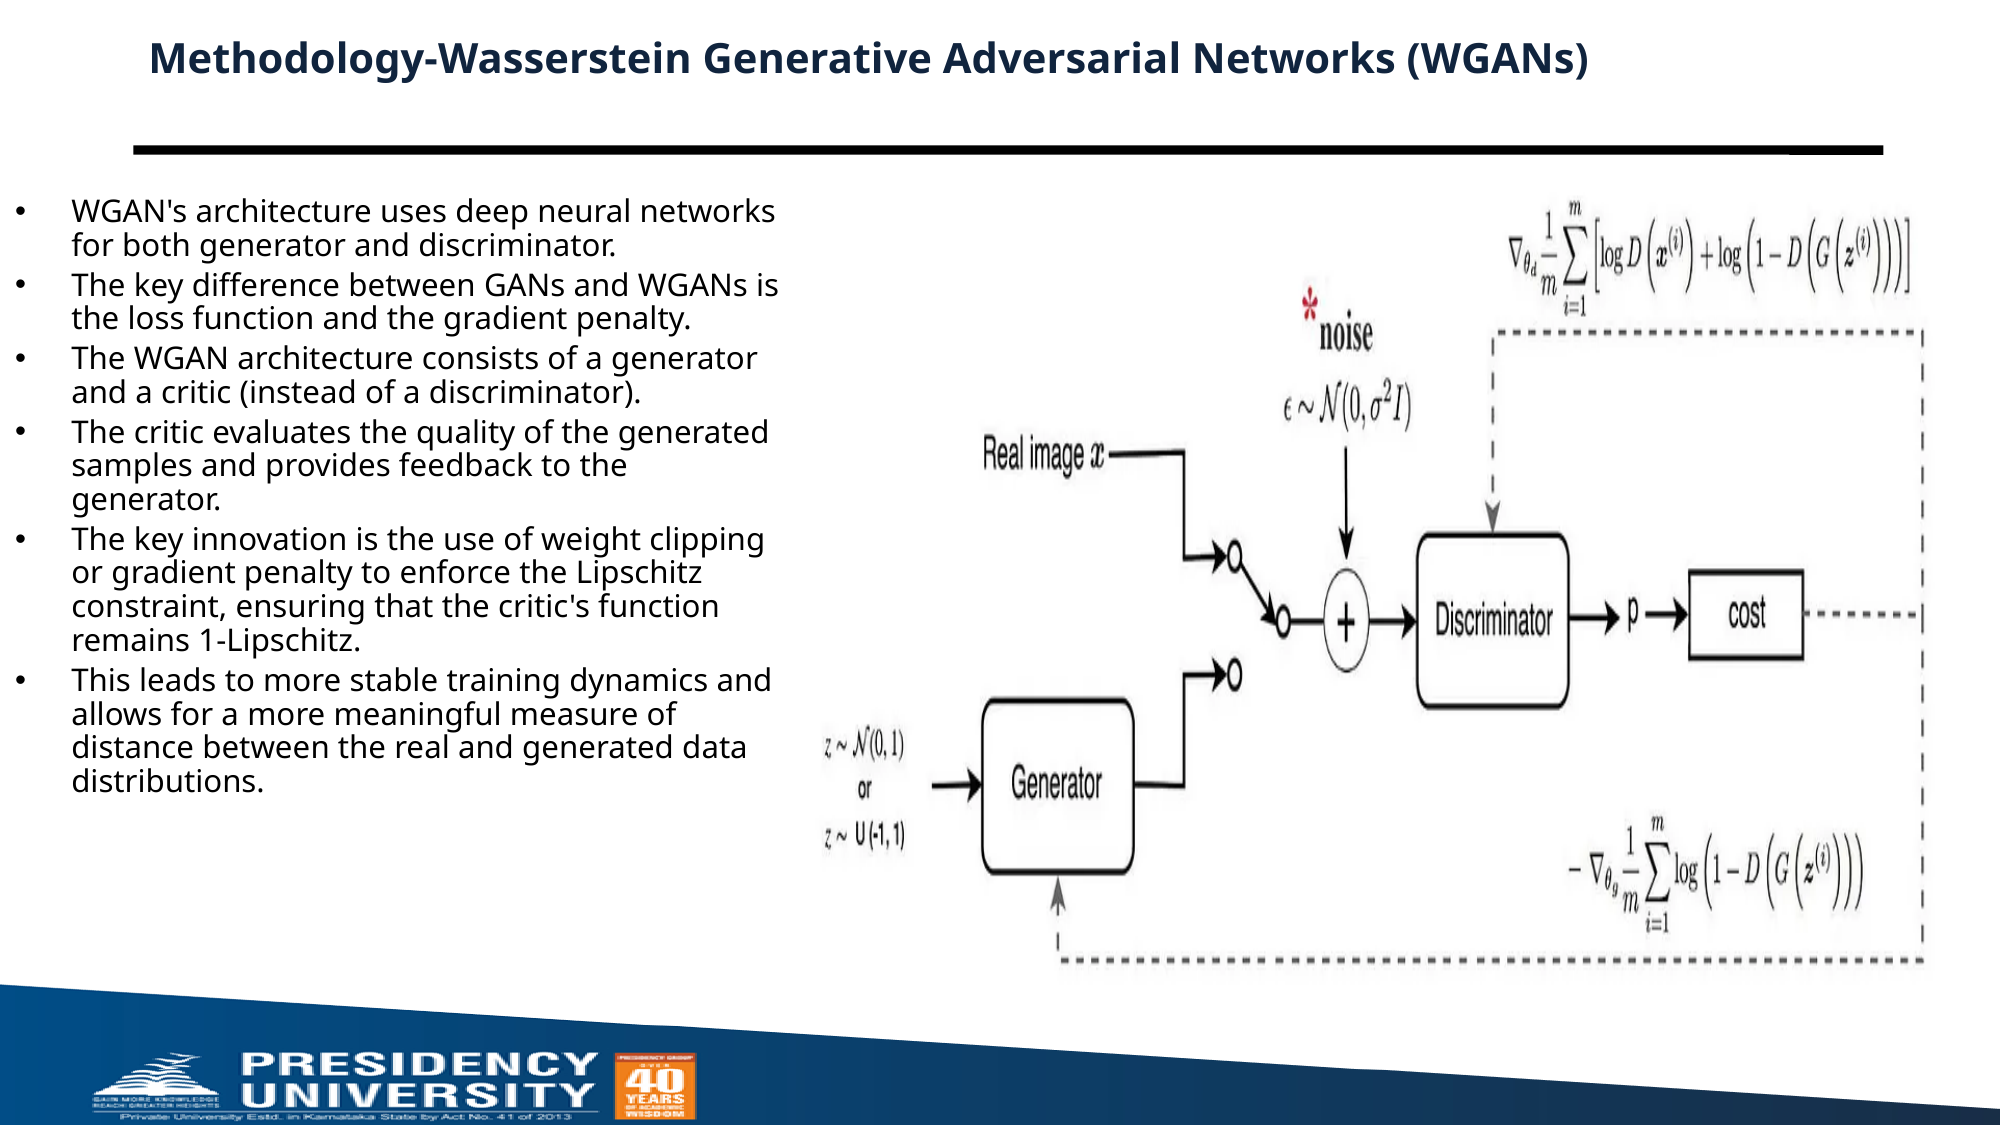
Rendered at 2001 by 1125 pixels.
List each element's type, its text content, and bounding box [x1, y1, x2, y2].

title Methodology-Wasserstein Generative Adversarial Networks (WGANs) [133, 45, 1884, 125]
picture [0, 187, 2000, 1125]
list WGAN's architecture uses deep neural networks for both generator and discriminator. The key difference between GANs and WGANs is the loss function and the gradient penalty. The WGAN architecture consists of a generator and a critic (instead of a discriminator). The critic evaluates the quality of the generated samples and provides feedback to the generator. The key innovation is the use of weight clipping or gradient penalty to enforce the Lipschitz constraint, ensuring that the critic's function remains 1-Lipschitz. This leads to more stable training dynamics and allows for a more meaningful measure of distance between the real and generated data distributions. [0, 187, 799, 934]
